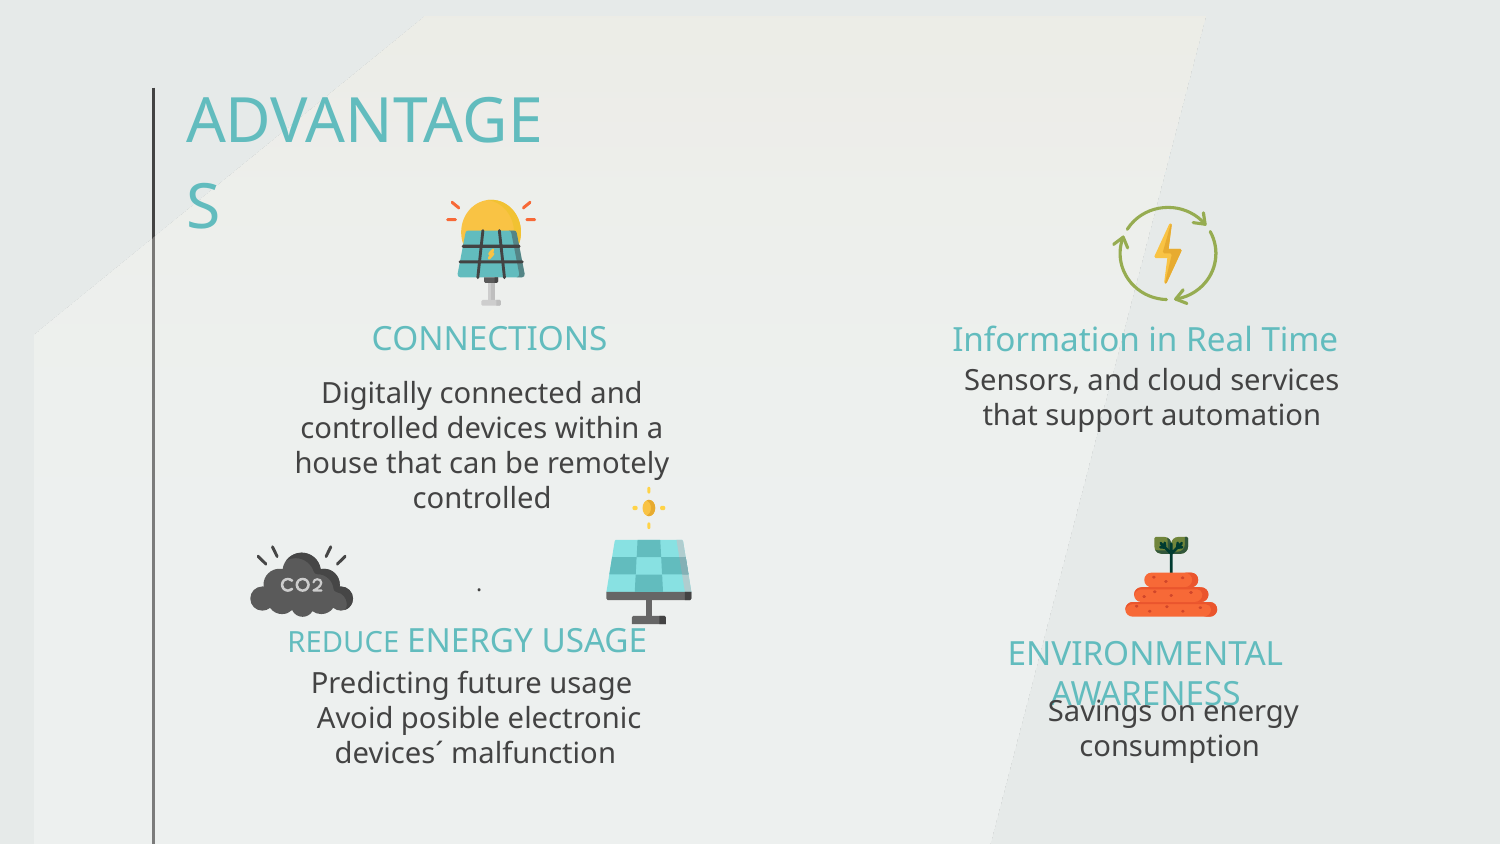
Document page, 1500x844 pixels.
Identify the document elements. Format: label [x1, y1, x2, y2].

text_box [445, 199, 537, 306]
text_box [1125, 536, 1219, 617]
picture [34, 15, 1500, 844]
text_box [250, 545, 354, 618]
text_box [1111, 205, 1219, 306]
text_box [606, 486, 692, 625]
